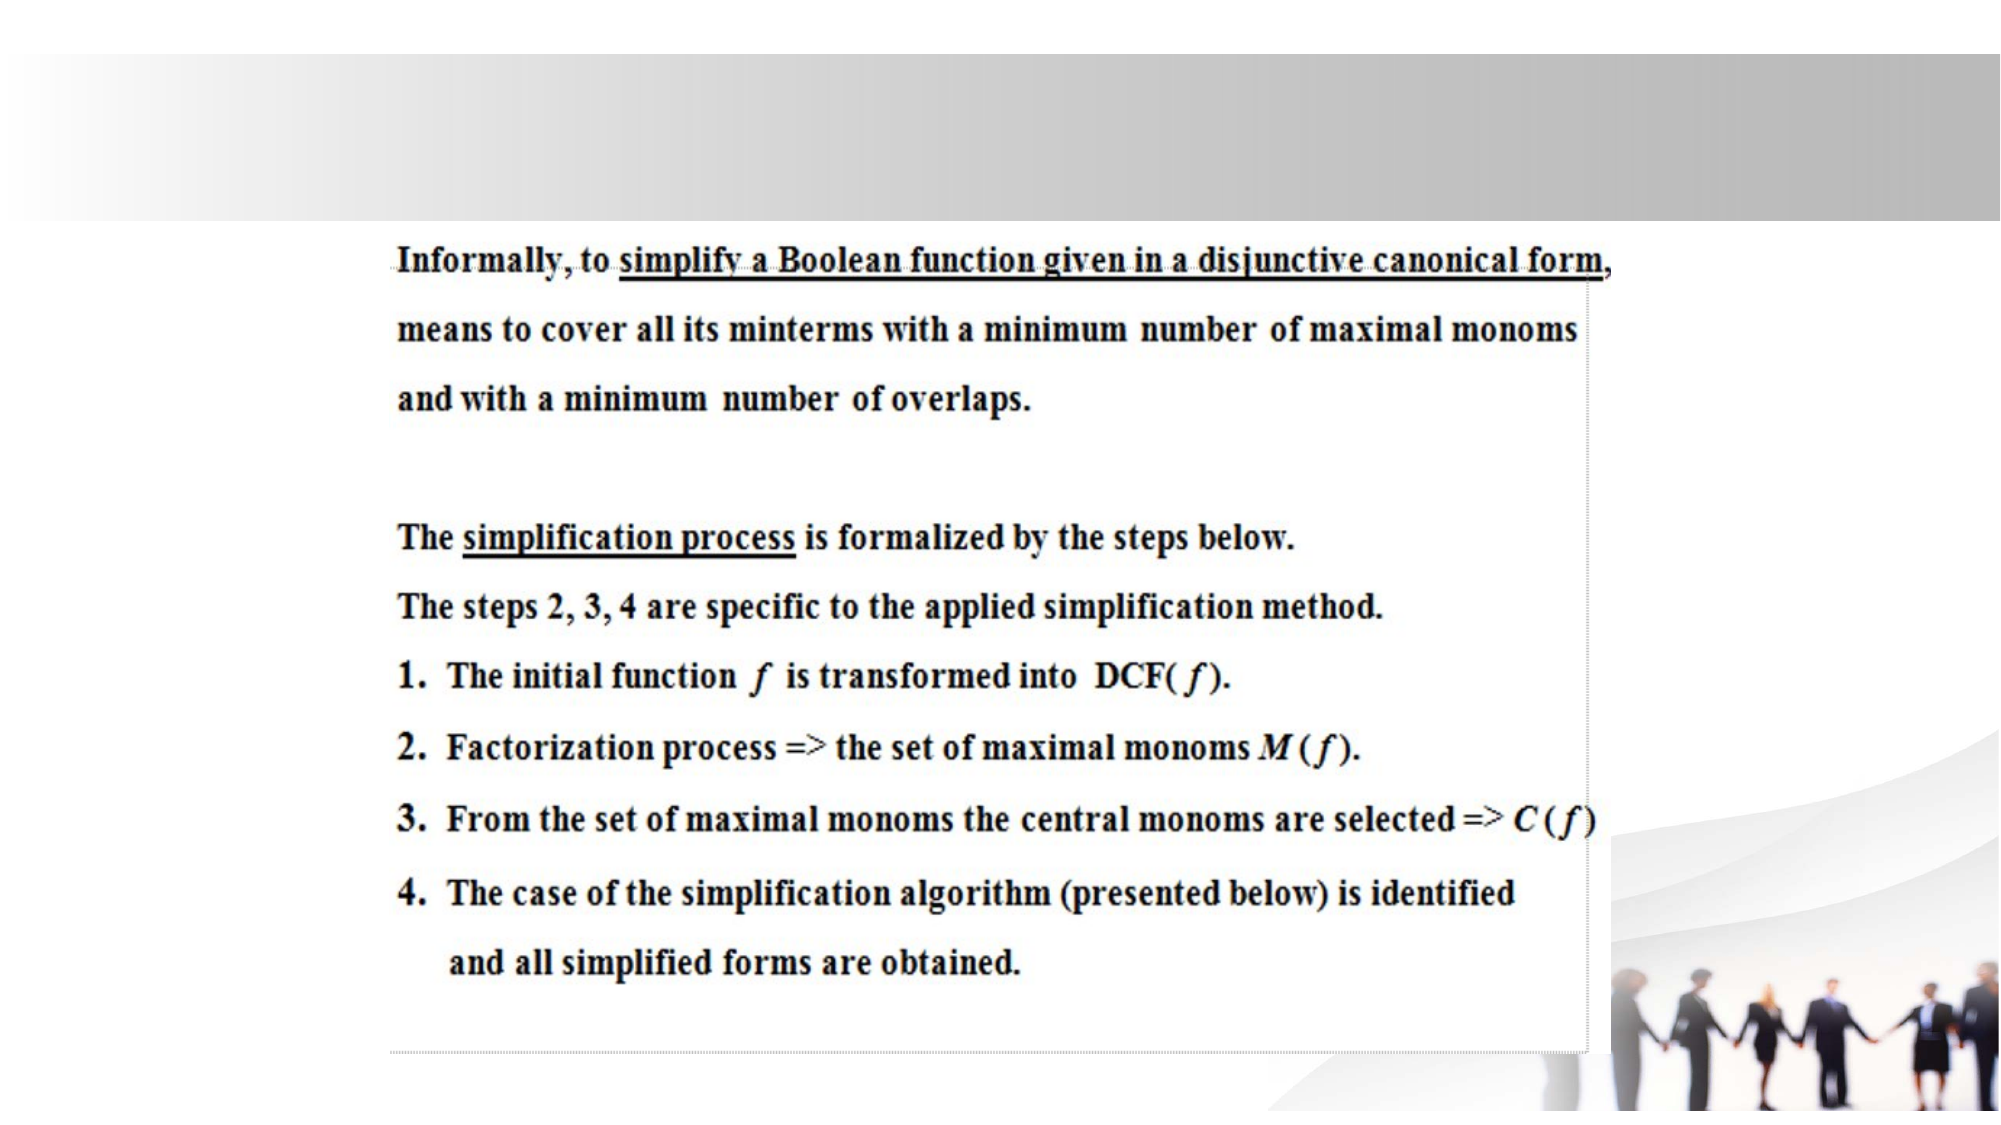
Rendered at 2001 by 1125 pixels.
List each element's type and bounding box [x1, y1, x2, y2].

list [389, 232, 1611, 1054]
picture [1268, 728, 1999, 1111]
